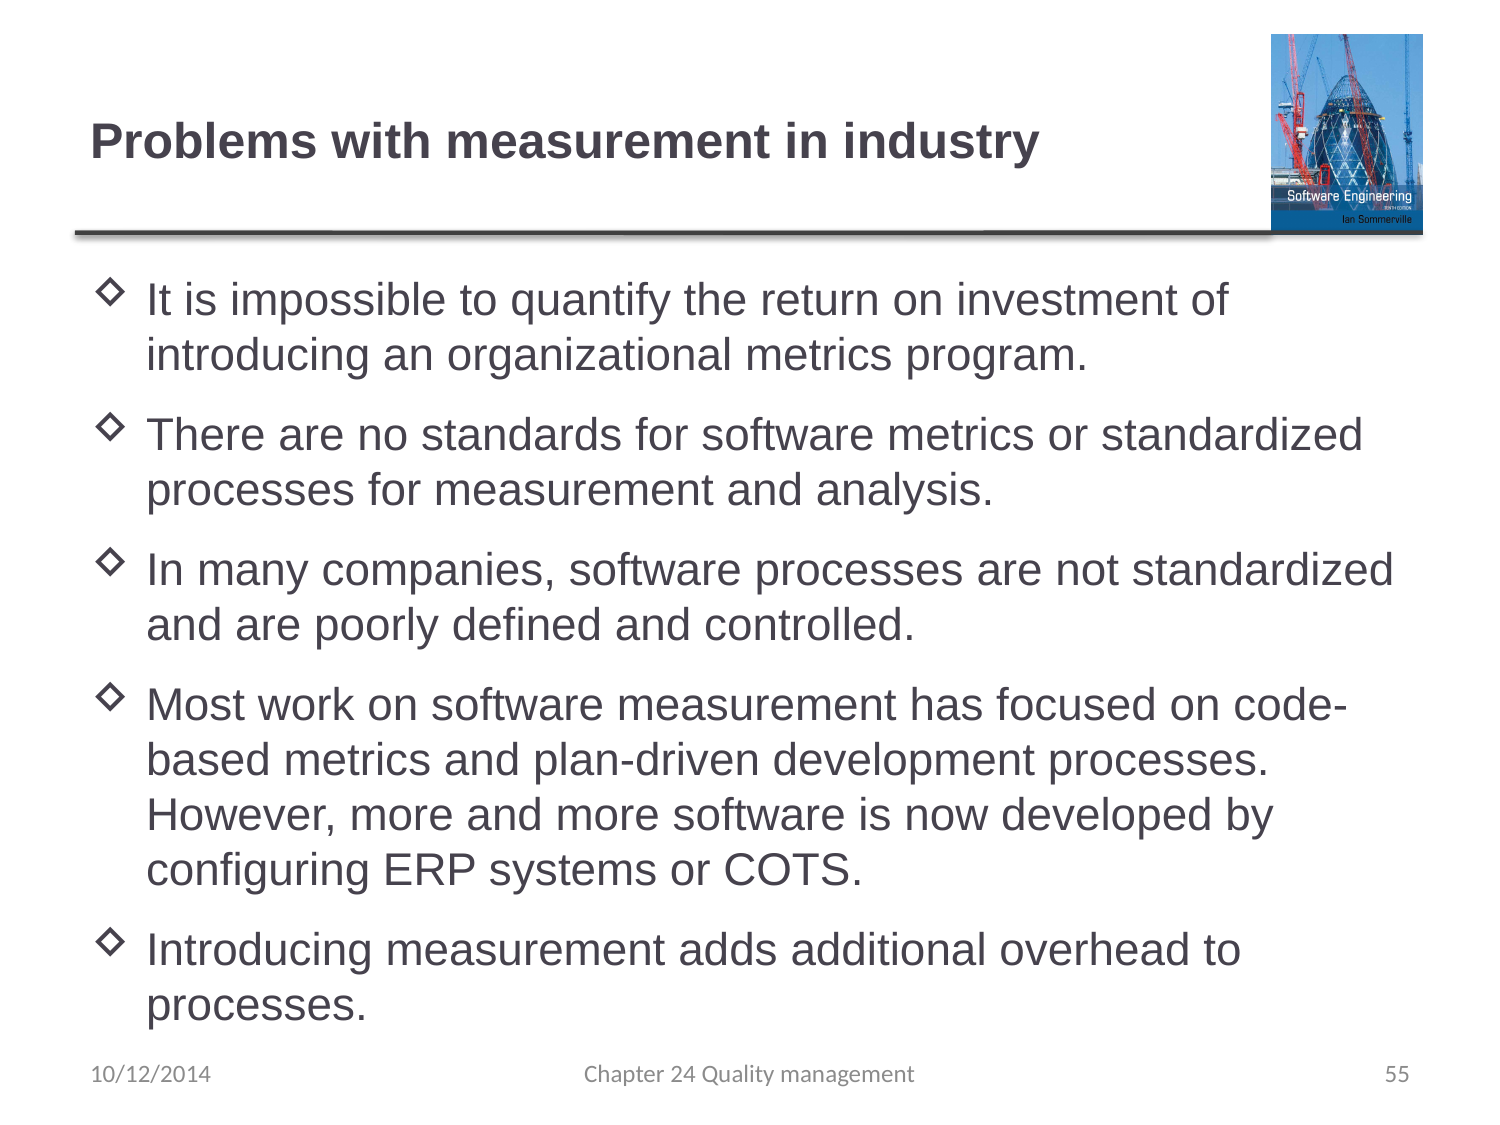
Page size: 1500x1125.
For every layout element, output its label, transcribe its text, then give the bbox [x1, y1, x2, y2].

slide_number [75, 1042, 425, 1103]
title Problems with measurement in industry [74, 44, 1272, 233]
list It is impossible to quantify the return on investment of introducing an organizational metrics program. There are no standards for software metrics or standardized processes for measurement and analysis. In many companies, software processes are not standardized and are poorly defined and controlled. Most work on software measurement has focused on code-based metrics and plan-driven development processes. However, more and more software is now developed by configuring ERP systems or COTS. Introducing measurement adds additional overhead to processes. [75, 262, 1425, 1005]
footer Chapter 24 Quality management [512, 1042, 988, 1103]
slide_number 55 [1074, 1042, 1425, 1103]
picture [1271, 34, 1423, 230]
